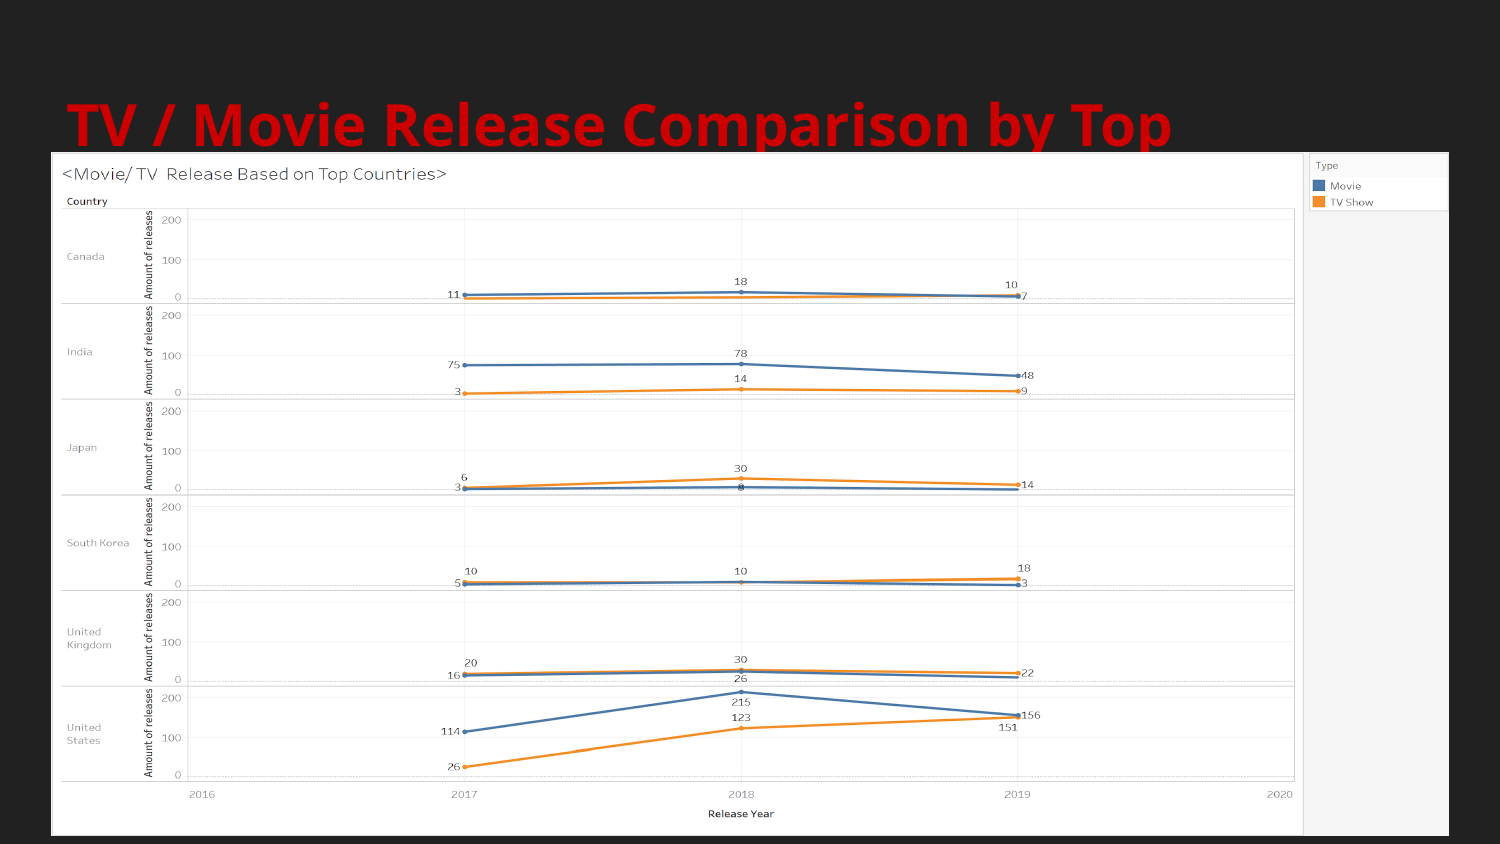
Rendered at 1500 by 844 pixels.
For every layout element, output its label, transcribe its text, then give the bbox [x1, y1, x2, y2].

title TV / Movie Release Comparison by Top Countries [51, 72, 1449, 151]
picture [50, 152, 1450, 837]
